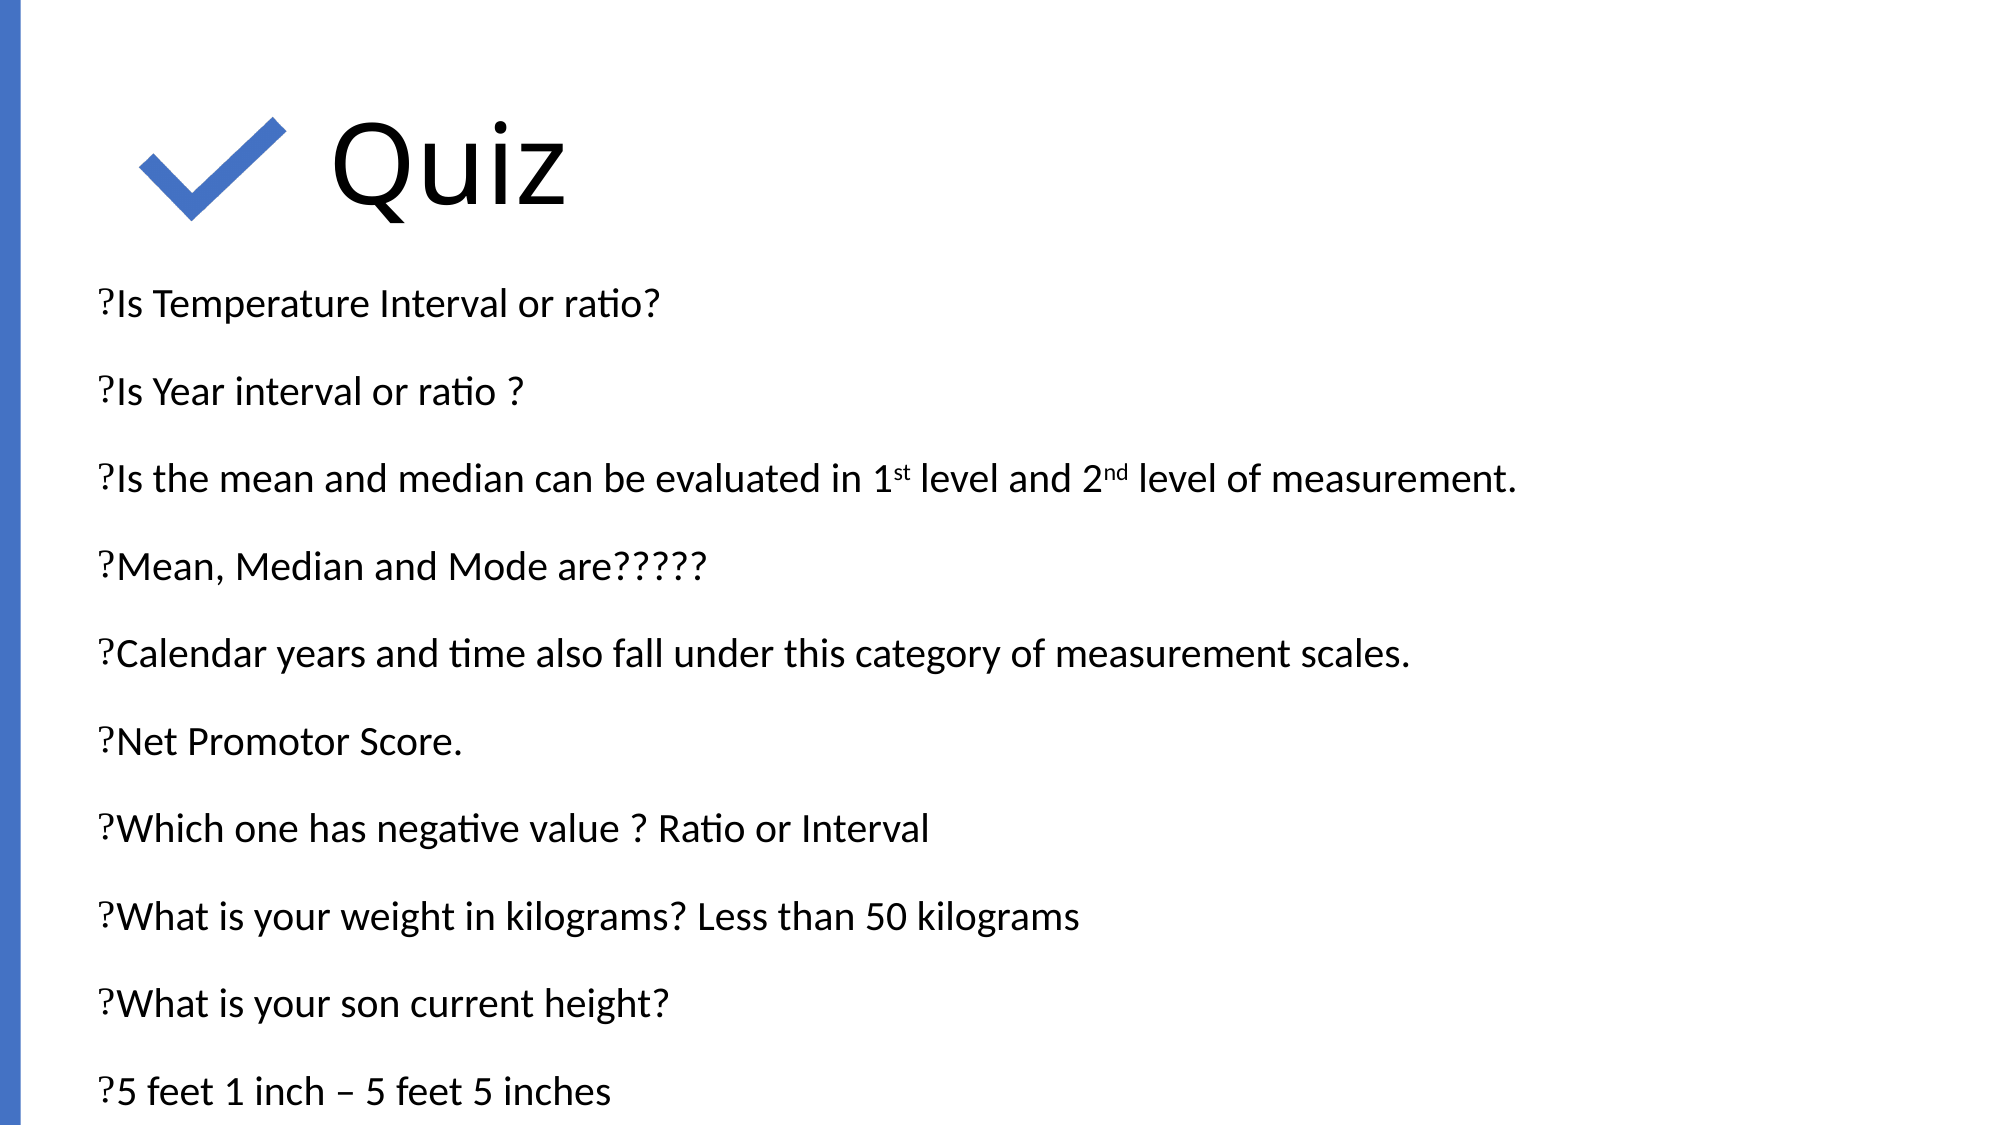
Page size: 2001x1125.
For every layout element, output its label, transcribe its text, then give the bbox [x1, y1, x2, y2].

picture [137, 93, 288, 244]
picture [97, 811, 115, 841]
picture [97, 373, 115, 404]
picture [97, 724, 115, 754]
text_box Quiz [313, 59, 1863, 278]
picture [97, 461, 115, 491]
picture [97, 986, 115, 1016]
picture [97, 1074, 115, 1104]
text_box Is Temperature Interval or ratio? Is Year interval or ratio ? Is the mean and median can be evaluated in 1st level and 2nd level of measurement. Mean, Median and Mode are????? Calendar years and time also fall under this category of measurement scales. Net Promotor Score. Which one has negative value ? Ratio or Interval What is your weight in kilograms? Less than 50 kilograms What is your son current height? 5 feet 1 inch – 5 feet 5 inches [82, 243, 1728, 958]
text_box [0, 0, 21, 1125]
picture [97, 548, 115, 579]
picture [97, 899, 115, 929]
picture [97, 286, 115, 316]
picture [97, 636, 115, 666]
